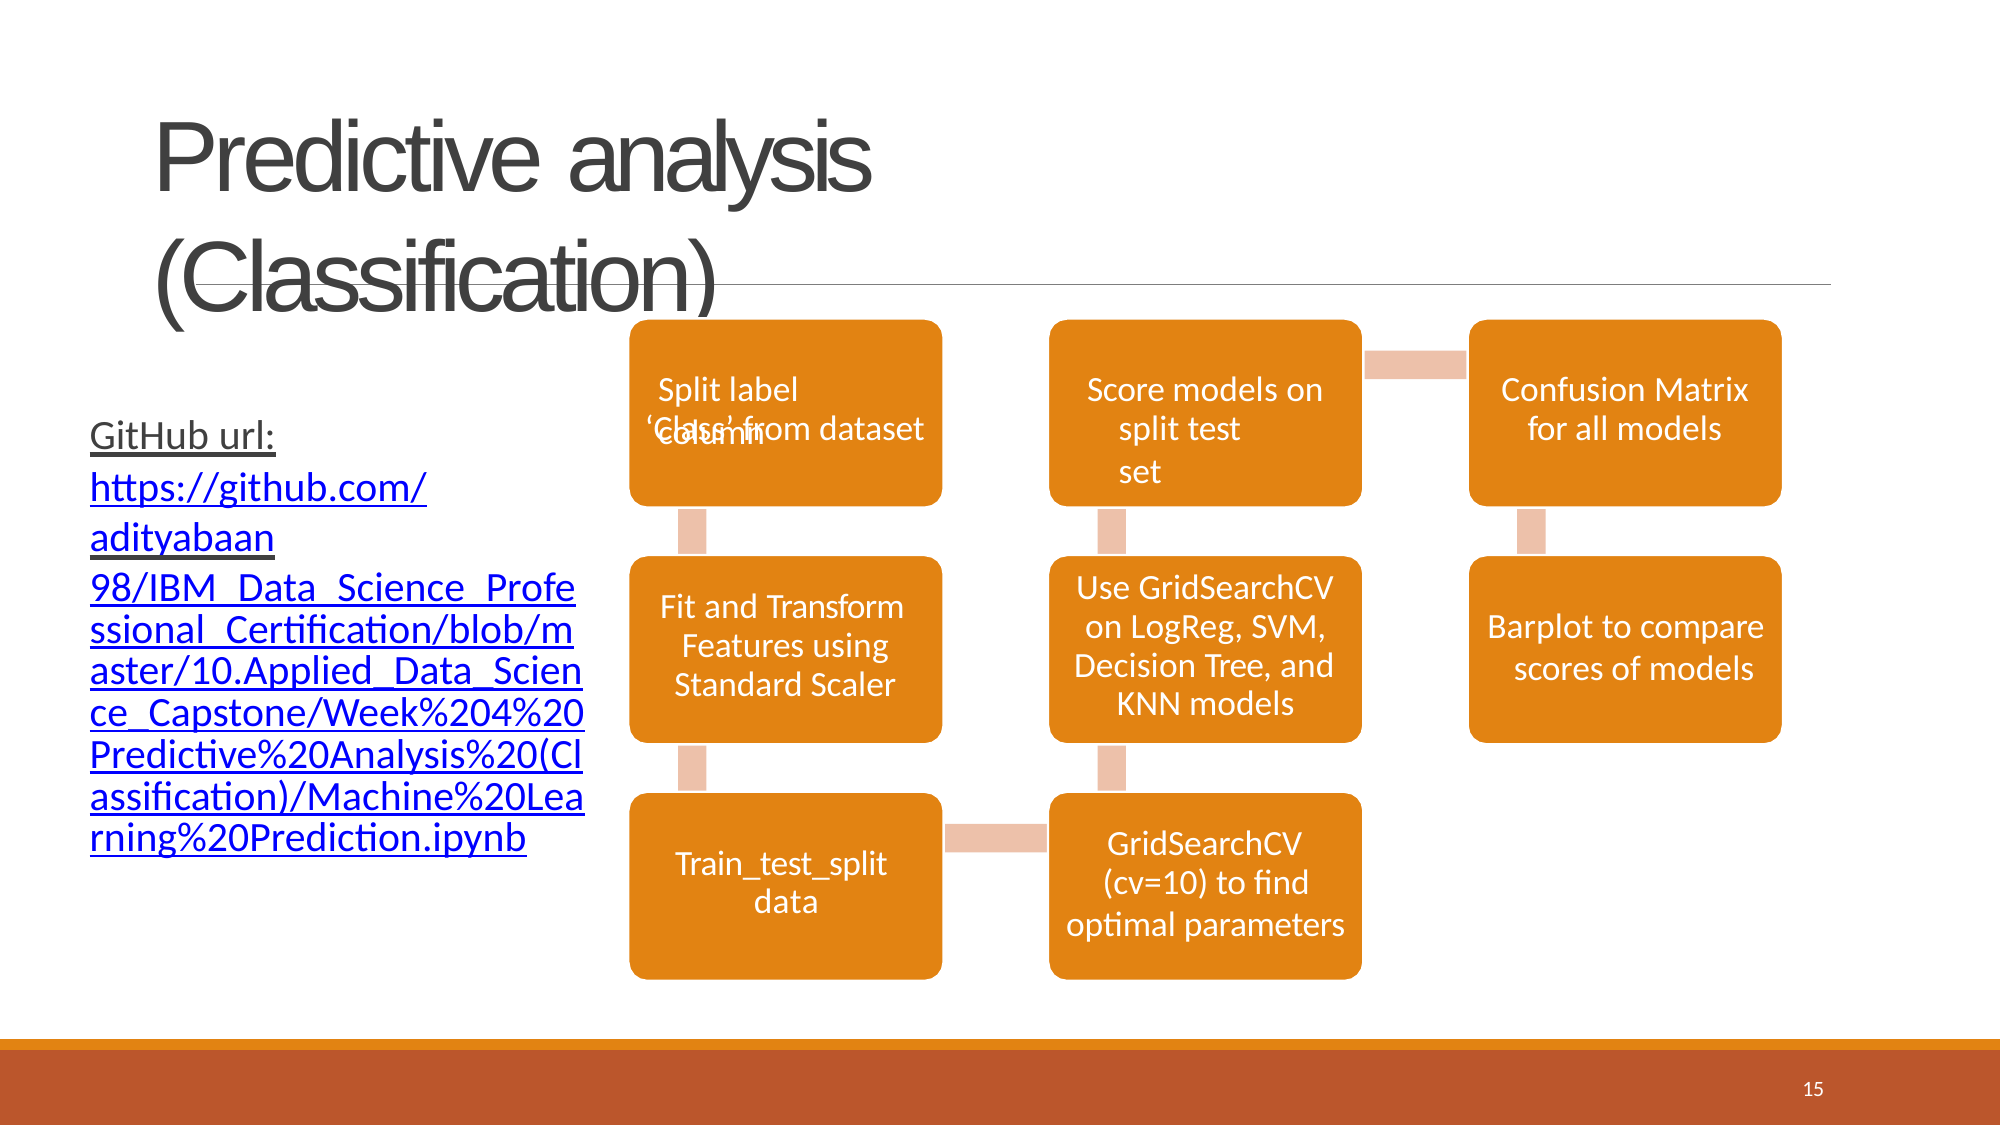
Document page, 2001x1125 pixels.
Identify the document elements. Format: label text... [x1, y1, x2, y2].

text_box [626, 316, 946, 553]
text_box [1465, 316, 1785, 553]
slide_number 15 [1795, 1077, 1831, 1125]
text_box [626, 790, 1041, 983]
text_box GitHub url: https://github.com/adityabaan98/IBM_Data_Science_Professional_Certification/blob/master/10.Applied_Data_Science_Capstone/Week%204%20Predictive%20Analysis%20(Classification)/Machine%20Learning%20Prediction.ipynb [87, 405, 590, 610]
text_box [1046, 316, 1464, 510]
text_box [1046, 754, 1365, 983]
title Predictive analysis (Classification) [150, 89, 1450, 332]
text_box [626, 553, 946, 789]
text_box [1046, 517, 1365, 746]
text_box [1465, 553, 1785, 746]
